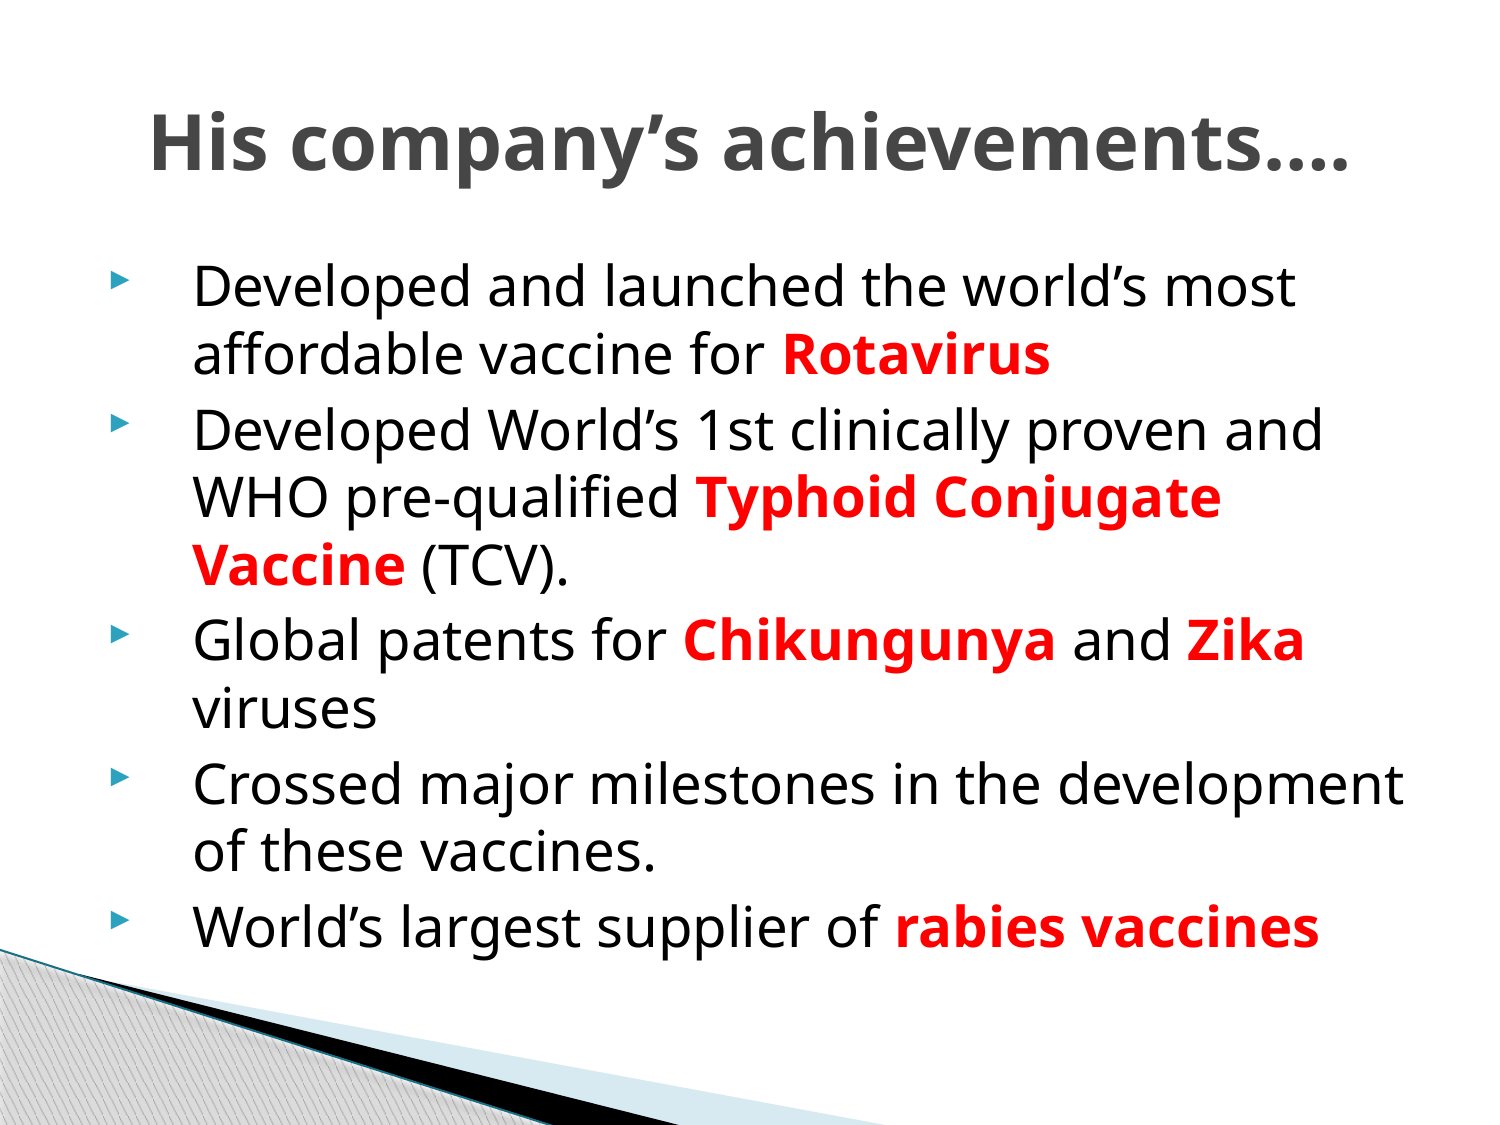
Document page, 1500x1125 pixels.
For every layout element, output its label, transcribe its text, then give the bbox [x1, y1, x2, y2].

list Developed and launched the world’s most affordable vaccine for Rotavirus Developed World’s 1st clinically proven and WHO pre-qualified Typhoid Conjugate Vaccine (TCV). Global patents for Chikungunya and Zika viruses Crossed major milestones in the development of these vaccines. World’s largest supplier of rabies vaccines [75, 243, 1425, 986]
title His company’s achievements…. [75, 45, 1425, 233]
